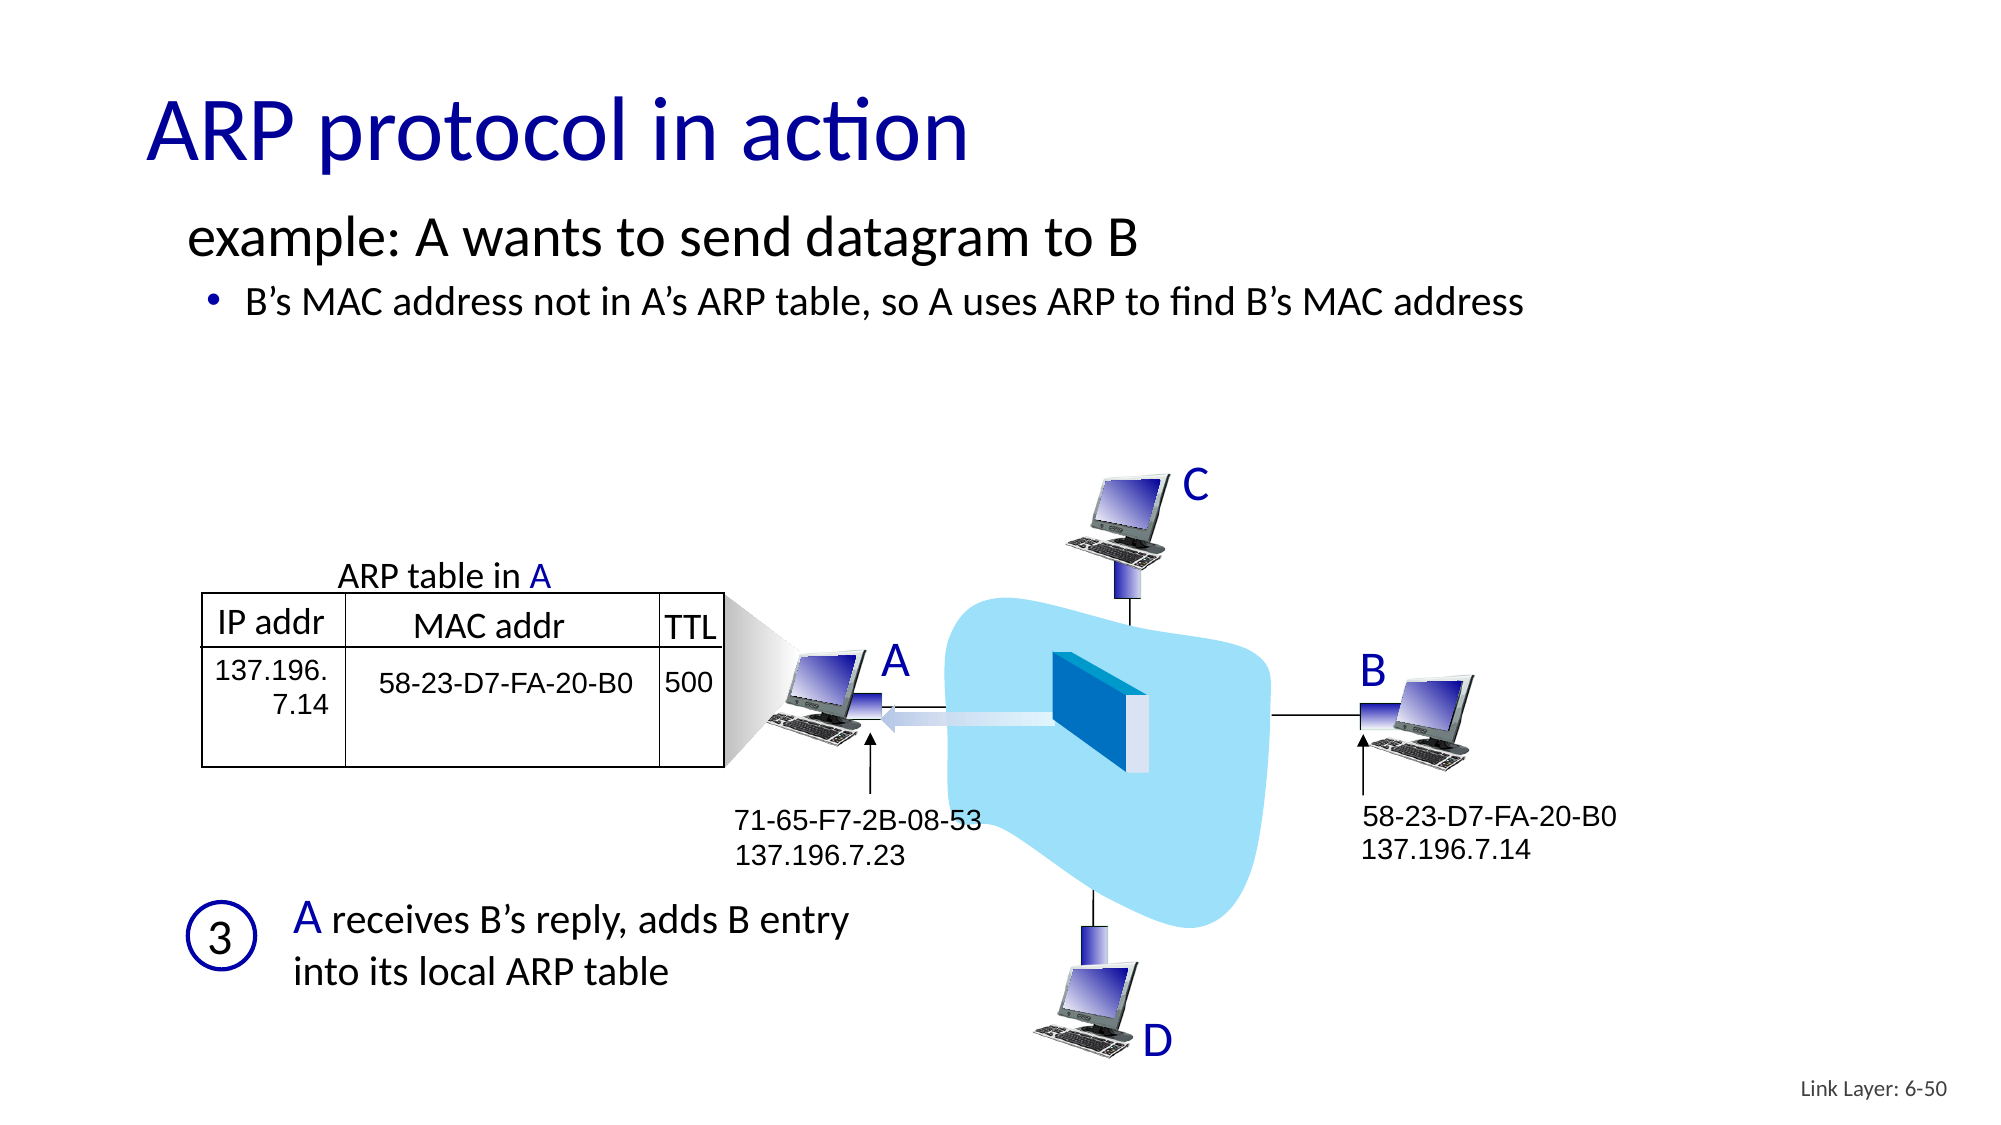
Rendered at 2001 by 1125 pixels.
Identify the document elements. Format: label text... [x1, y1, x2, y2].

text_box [1342, 670, 1476, 779]
slide_number Link Layer: 6-50 [1512, 1056, 1963, 1117]
text_box D [1127, 998, 1189, 1074]
text_box B [1344, 629, 1402, 670]
title ARP protocol in action [131, 57, 1857, 205]
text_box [199, 643, 729, 730]
text_box 137.196.7.23 [720, 829, 921, 880]
text_box A [866, 619, 925, 695]
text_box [800, 644, 869, 754]
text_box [194, 543, 800, 769]
text_box 58-23-D7-FA-20-B0 [1347, 790, 1633, 840]
text_box 137.196.7.14 [1346, 822, 1547, 873]
text_box [869, 695, 880, 720]
text_box 71-65-F7-2B-08-53 [719, 793, 998, 844]
text_box [869, 732, 877, 793]
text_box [187, 876, 881, 1003]
text_box [1081, 926, 1108, 957]
text_box [1114, 578, 1141, 599]
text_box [880, 651, 1150, 773]
text_box [945, 597, 1271, 929]
text_box example: A wants to send datagram to B B’s MAC address not in A’s ARP table, so A uses ARP to find B’s MAC address [172, 198, 1824, 354]
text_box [1006, 957, 1141, 1066]
text_box C [1167, 443, 1225, 518]
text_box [1039, 468, 1173, 578]
